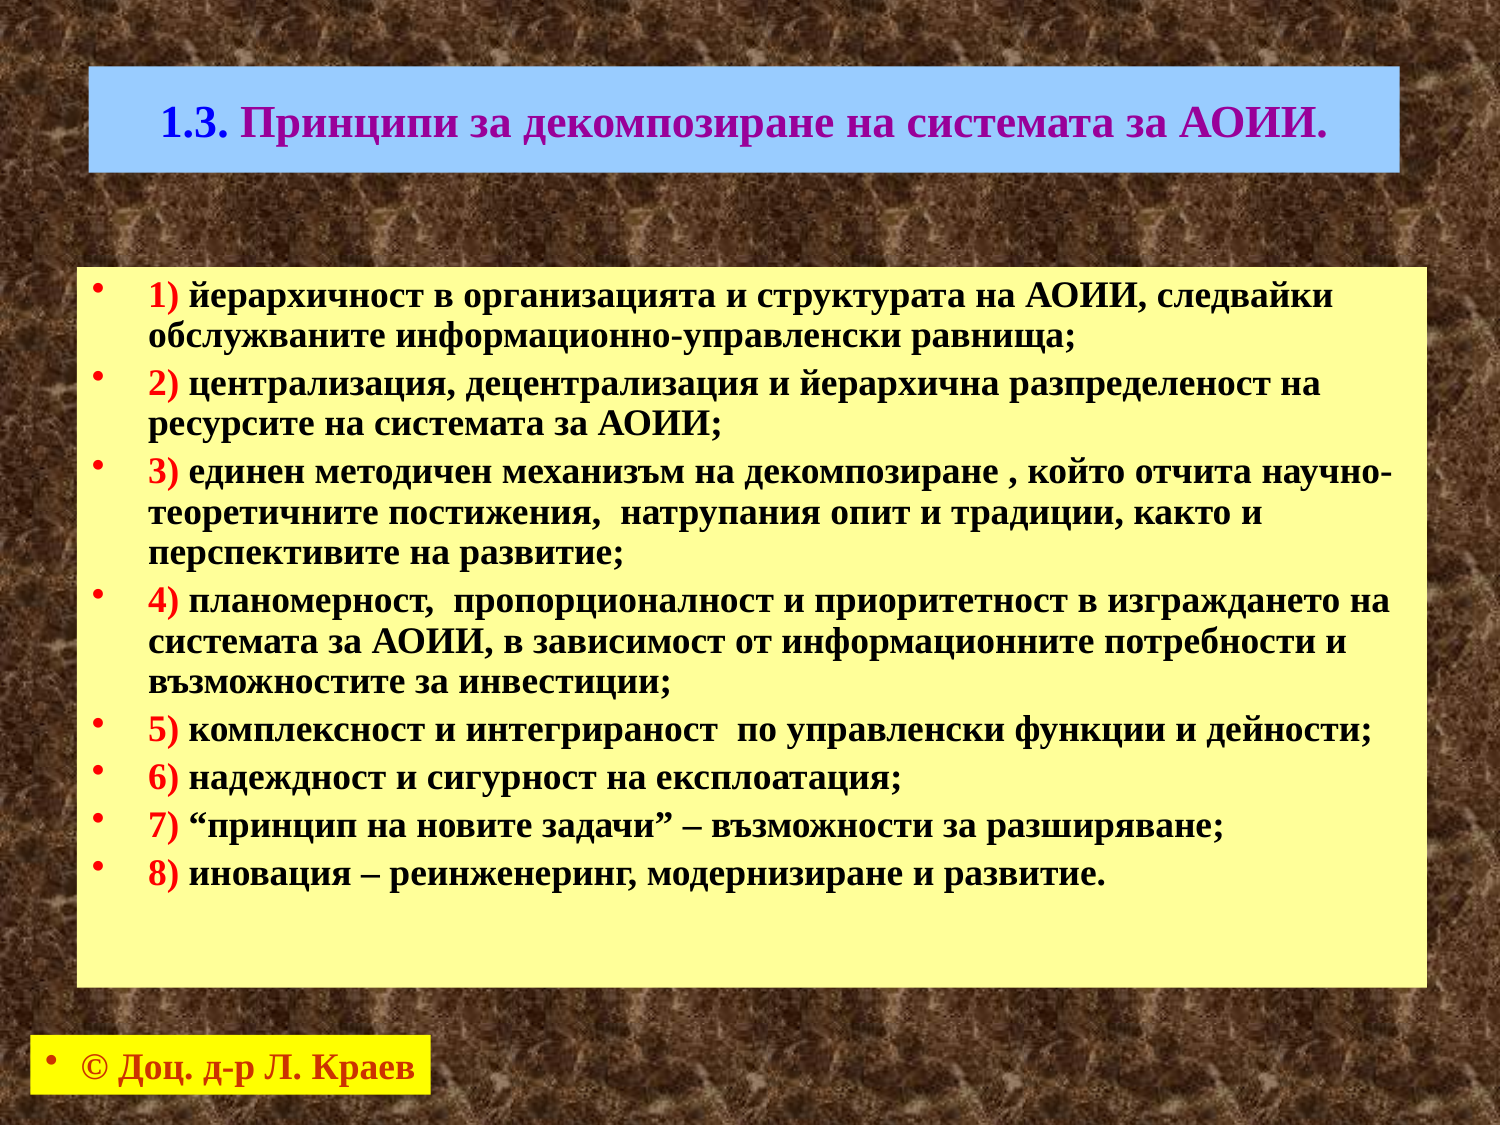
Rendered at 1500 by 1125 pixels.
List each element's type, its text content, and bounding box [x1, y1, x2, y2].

picture [0, 0, 1500, 1125]
title 1.3. Принципи за декомпозиране на системата за АОИИ. [88, 66, 1400, 173]
list 1) йерархичност в организацията и структурата на АОИИ, следвайки обслужваните информационно-управленски равнища; 2) централизация, децентрализация и йерархична разпределеност на ресурсите на системата за АОИИ; 3) единен методичен механизъм на декомпозиране , който отчита научно-теоретичните постижения, натрупания опит и традиции, както и перспективите на развитие; 4) планомерност, пропорционалност и приоритетност в изграждането на системата за АОИИ, в зависимост от информационните потребности и възможностите за инвестиции; 5) комплексност и интегрираност по управленски функции и дейности; 6) надеждност и сигурност на експлоатация; 7) “принцип на новите задачи” – възможности за разширяване; 8) иновация – реинженеринг, модернизиране и развитие. [76, 267, 1427, 988]
text_box © Доц. д-р Л. Краев [30, 1034, 431, 1095]
